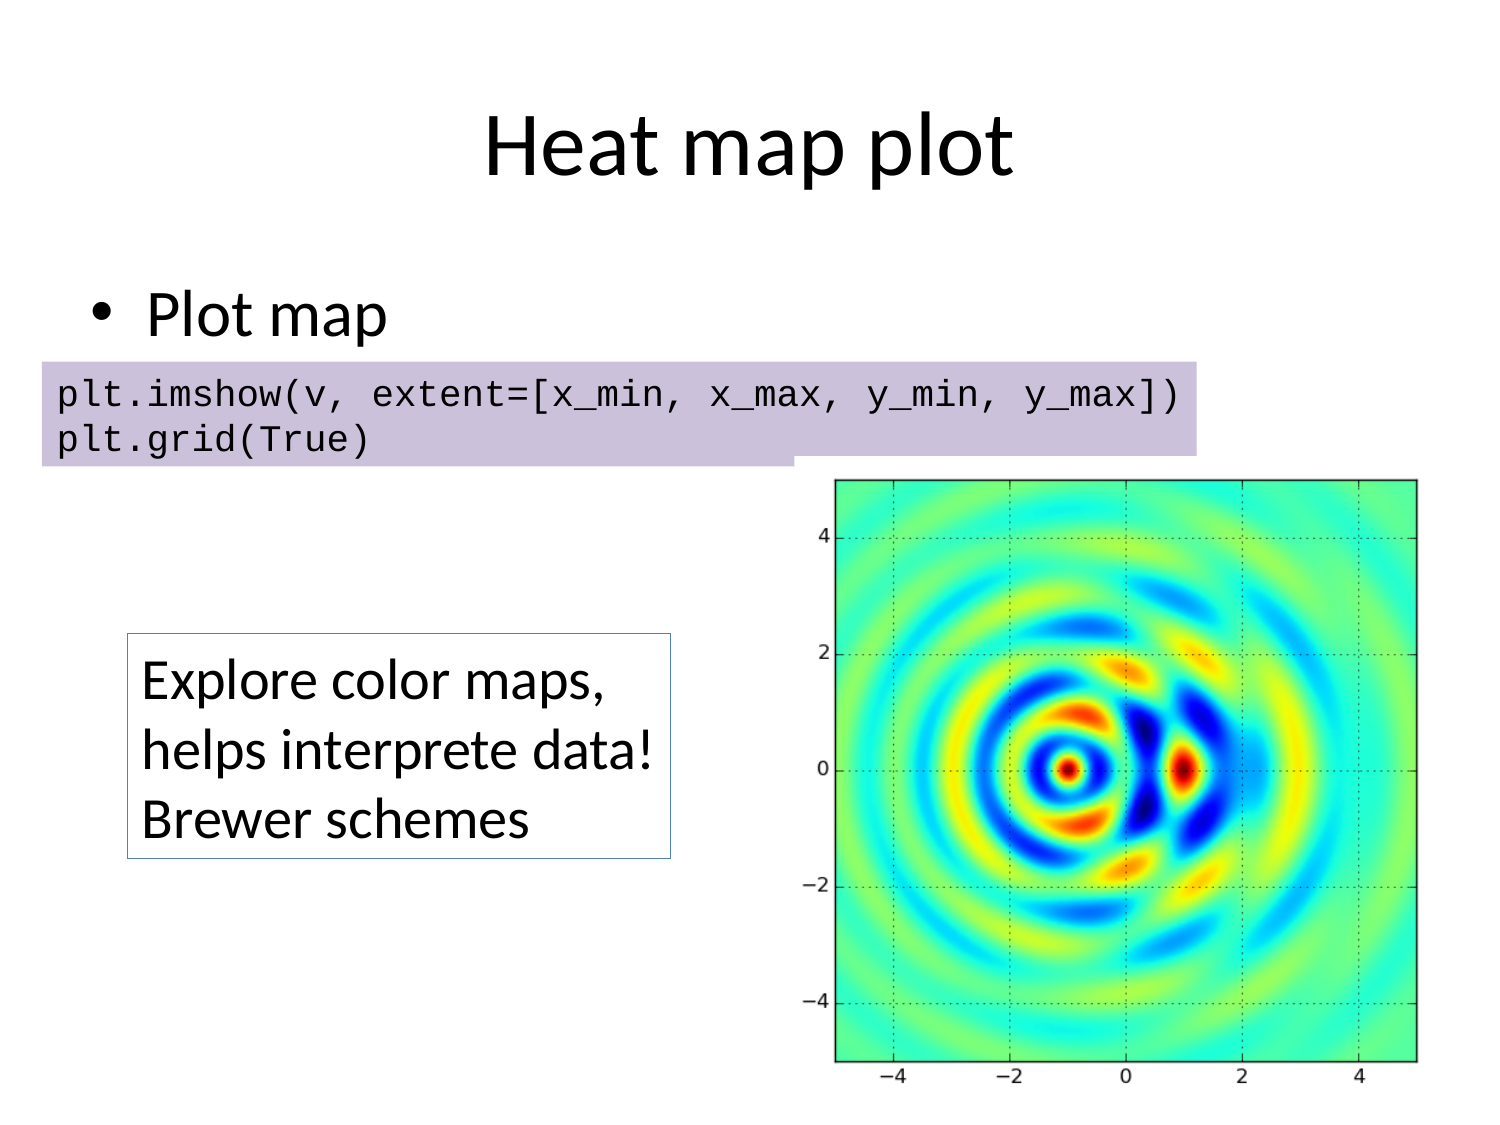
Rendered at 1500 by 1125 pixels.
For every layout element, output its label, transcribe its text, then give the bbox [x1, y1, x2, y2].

text_box plt.imshow(v, extent=[x_min, x_max, y_min, y_max]) plt.grid(True) [41, 361, 1197, 467]
list Plot map [75, 467, 788, 1005]
list Plot map [75, 262, 1425, 455]
text_box Explore color maps, helps interprete data! Brewer schemes [127, 633, 671, 859]
title Heat map plot [75, 45, 1425, 233]
picture [794, 456, 1436, 1107]
